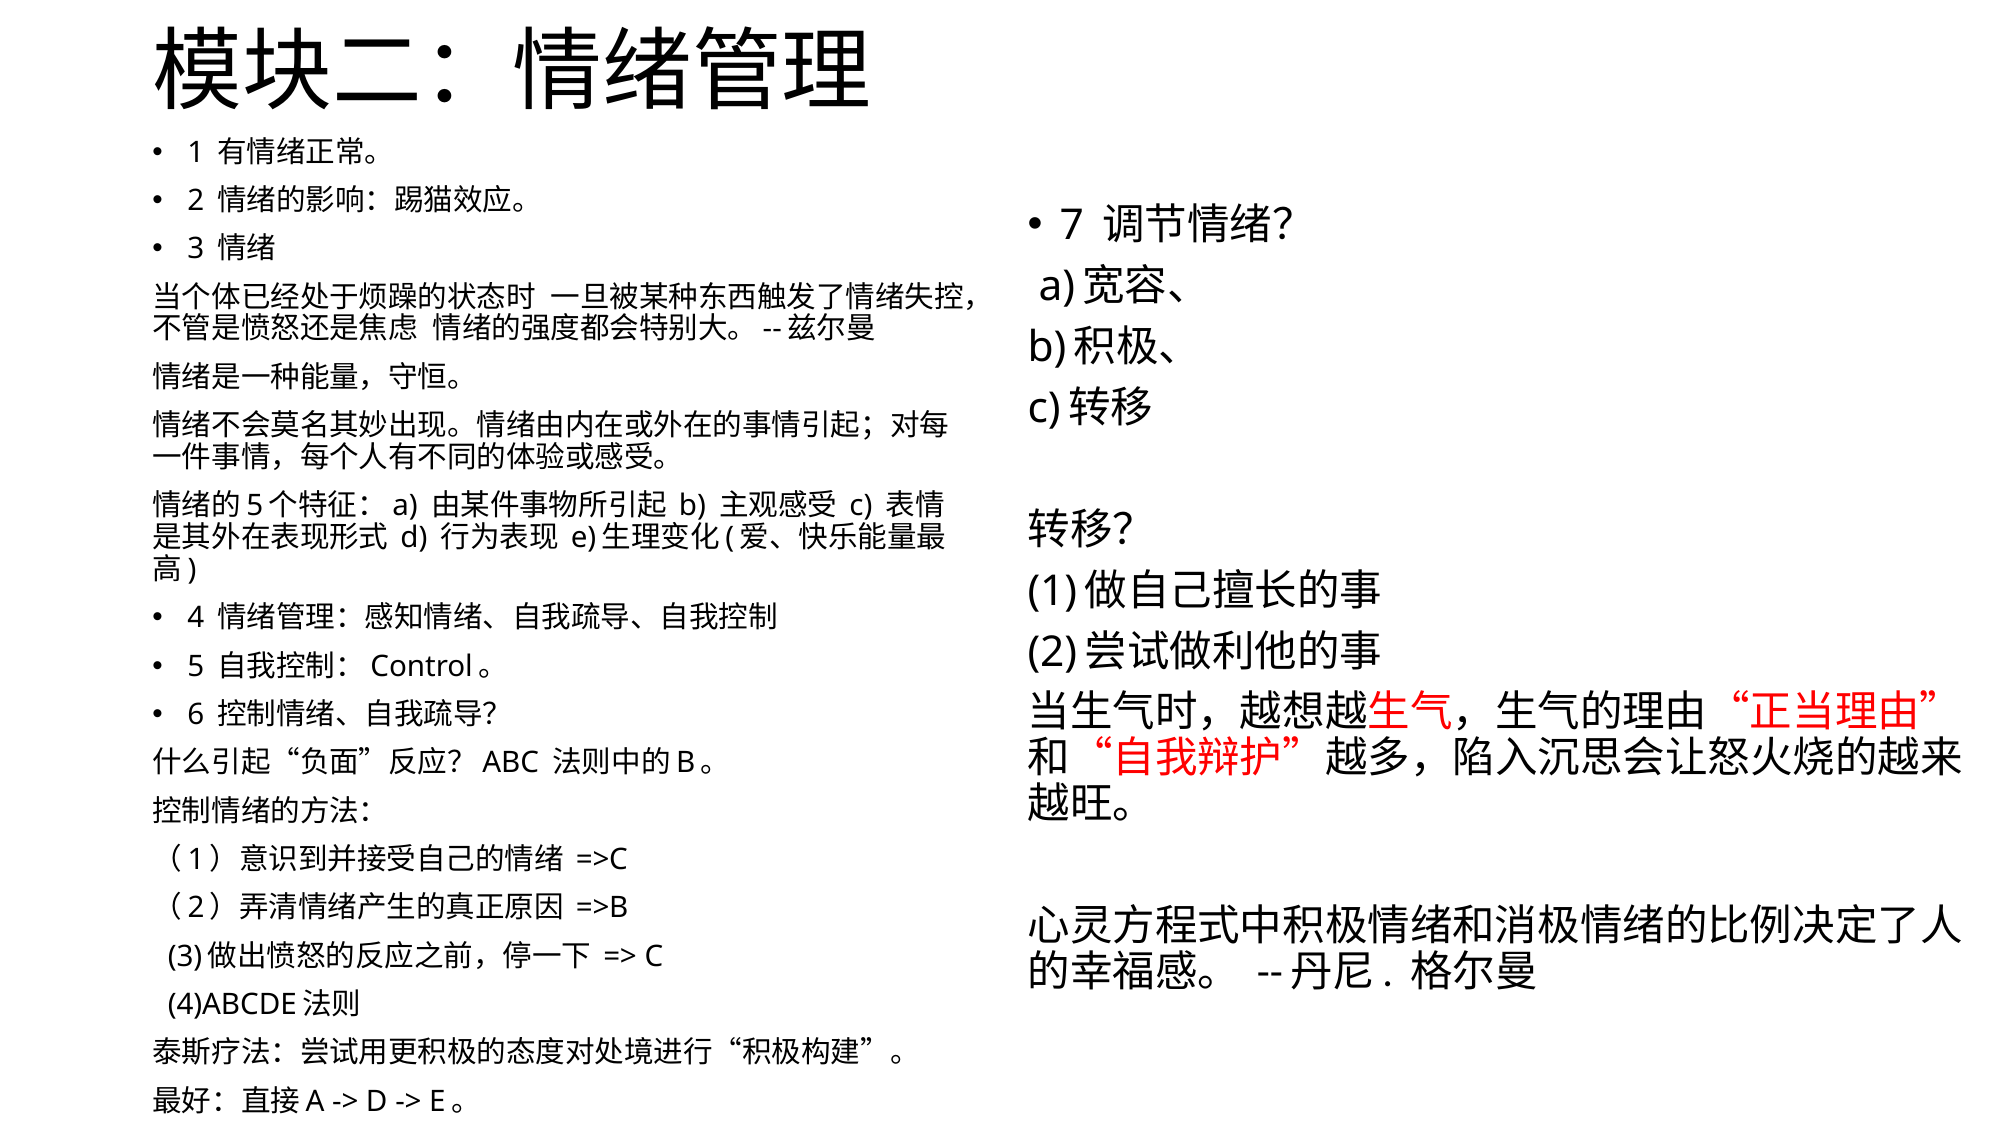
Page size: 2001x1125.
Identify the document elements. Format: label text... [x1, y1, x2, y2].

title 模块二：情绪管理 [137, 16, 1863, 130]
list 7 调节情绪？ a)宽容、 b)积极、 c)转移 转移？ (1)做自己擅长的事 (2)尝试做利他的事 当生气时，越想越生气，生气的理由“正当理由”和“自我辩护”越多，陷入沉思会让怒火烧的越来越旺。 心灵方程式中积极情绪和消极情绪的比例决定了人的幸福感。 --丹尼. 格尔曼 [1012, 129, 2000, 1014]
list 1 有情绪正常。 2 情绪的影响：踢猫效应。 3 情绪 当个体已经处于烦躁的状态时 一旦被某种东西触发了情绪失控，不管是愤怒还是焦虑 情绪的强度都会特别大。--兹尔曼 情绪是一种能量，守恒。 情绪不会莫名其妙出现。情绪由内在或外在的事情引起；对每一件事情，每个人有不同的体验或感受。 情绪的5个特征：a) 由某件事物所引起 b) 主观感受 c) 表情是其外在表现形式 d) 行为表现 e)生理变化(爱、快乐能量最高) 4 情绪管理：感知情绪、自我疏导、自我控制 5 自我控制：Control。 6 控制情绪、自我疏导？ 什么引起“负面”反应？ABC 法则中的B。 控制情绪的方法： （1）意识到并接受自己的情绪 =>C （2）弄清情绪产生的真正原因 =>B (3)做出愤怒的反应之前，停一下 => C (4)ABCDE法则 泰斯疗法：尝试用更积极的态度对处境进行“积极构建”。 最好：直接A -> D -> E。 [137, 129, 988, 1125]
